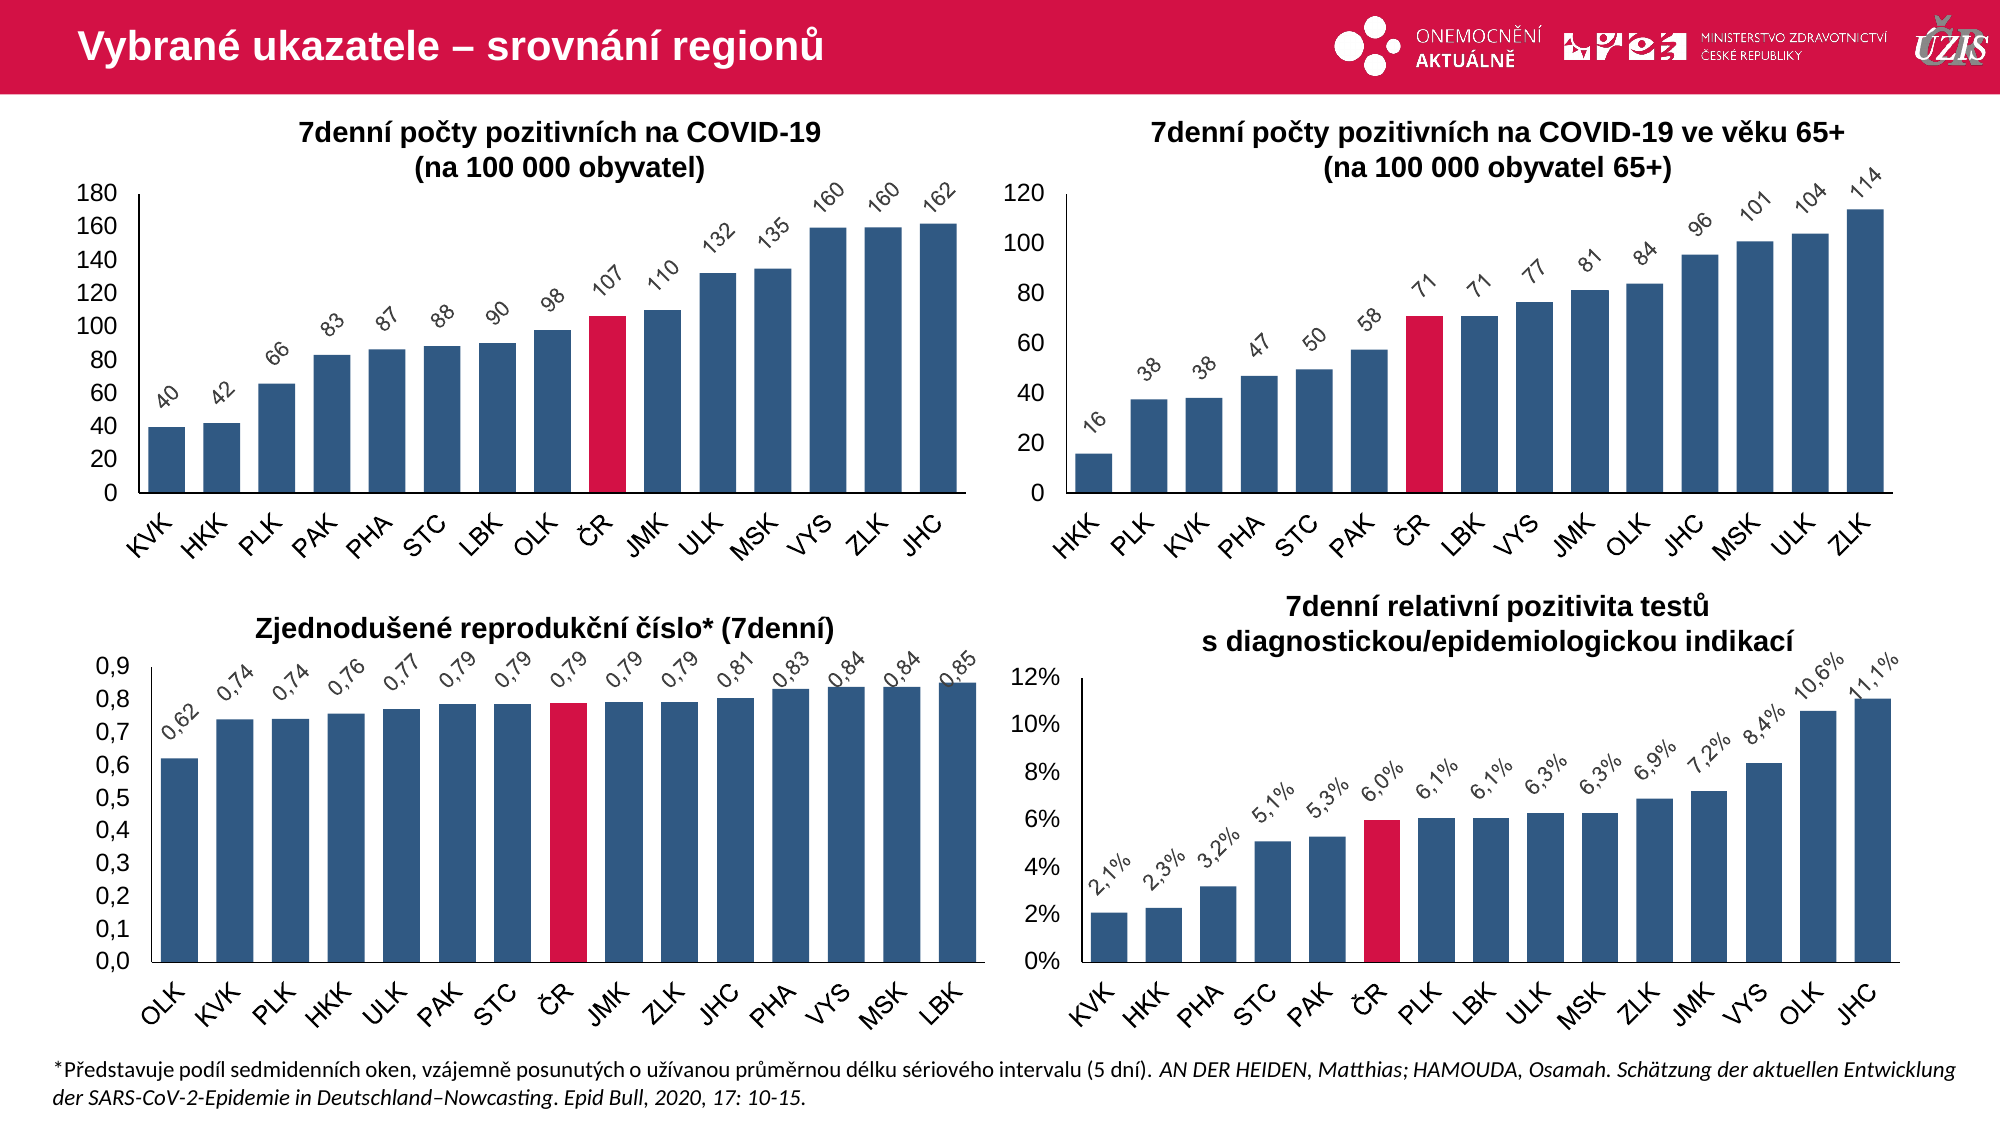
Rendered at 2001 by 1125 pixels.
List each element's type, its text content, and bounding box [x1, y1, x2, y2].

picture [1563, 31, 1888, 60]
title Vybrané ukazatele – srovnání regionů [62, 0, 1283, 95]
picture [1915, 15, 1989, 66]
picture [1334, 16, 1542, 76]
picture [37, 105, 2000, 1125]
